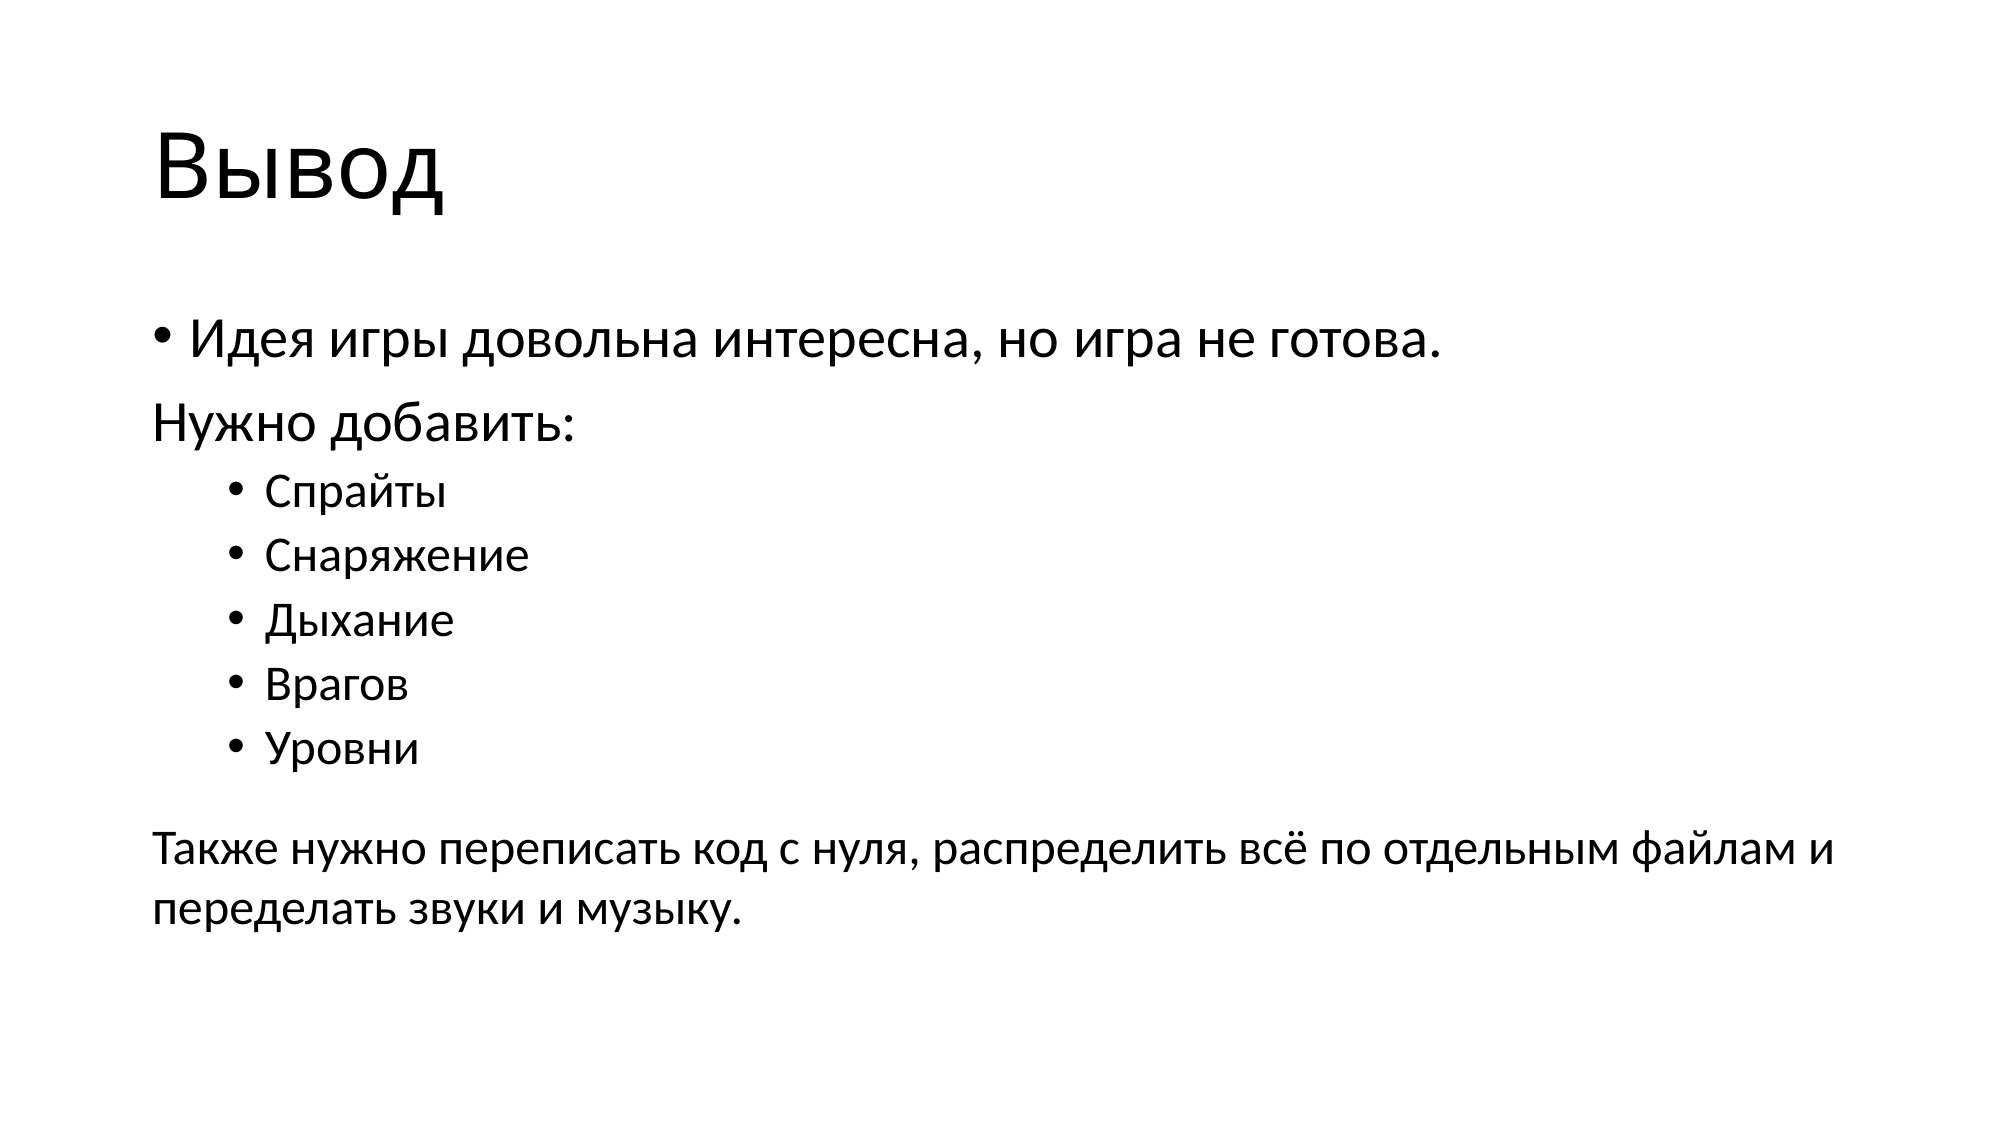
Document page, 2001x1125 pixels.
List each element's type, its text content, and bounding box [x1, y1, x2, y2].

list Идея игры довольна интересна, но игра не готова. Нужно добавить: Спрайты Снаряжение Дыхание Врагов Уровни [137, 299, 1863, 787]
title Вывод [137, 59, 1863, 278]
text_box Также нужно переписать код с нуля, распределить всё по отдельным файлам и переделать звуки и музыку. [137, 807, 1863, 943]
